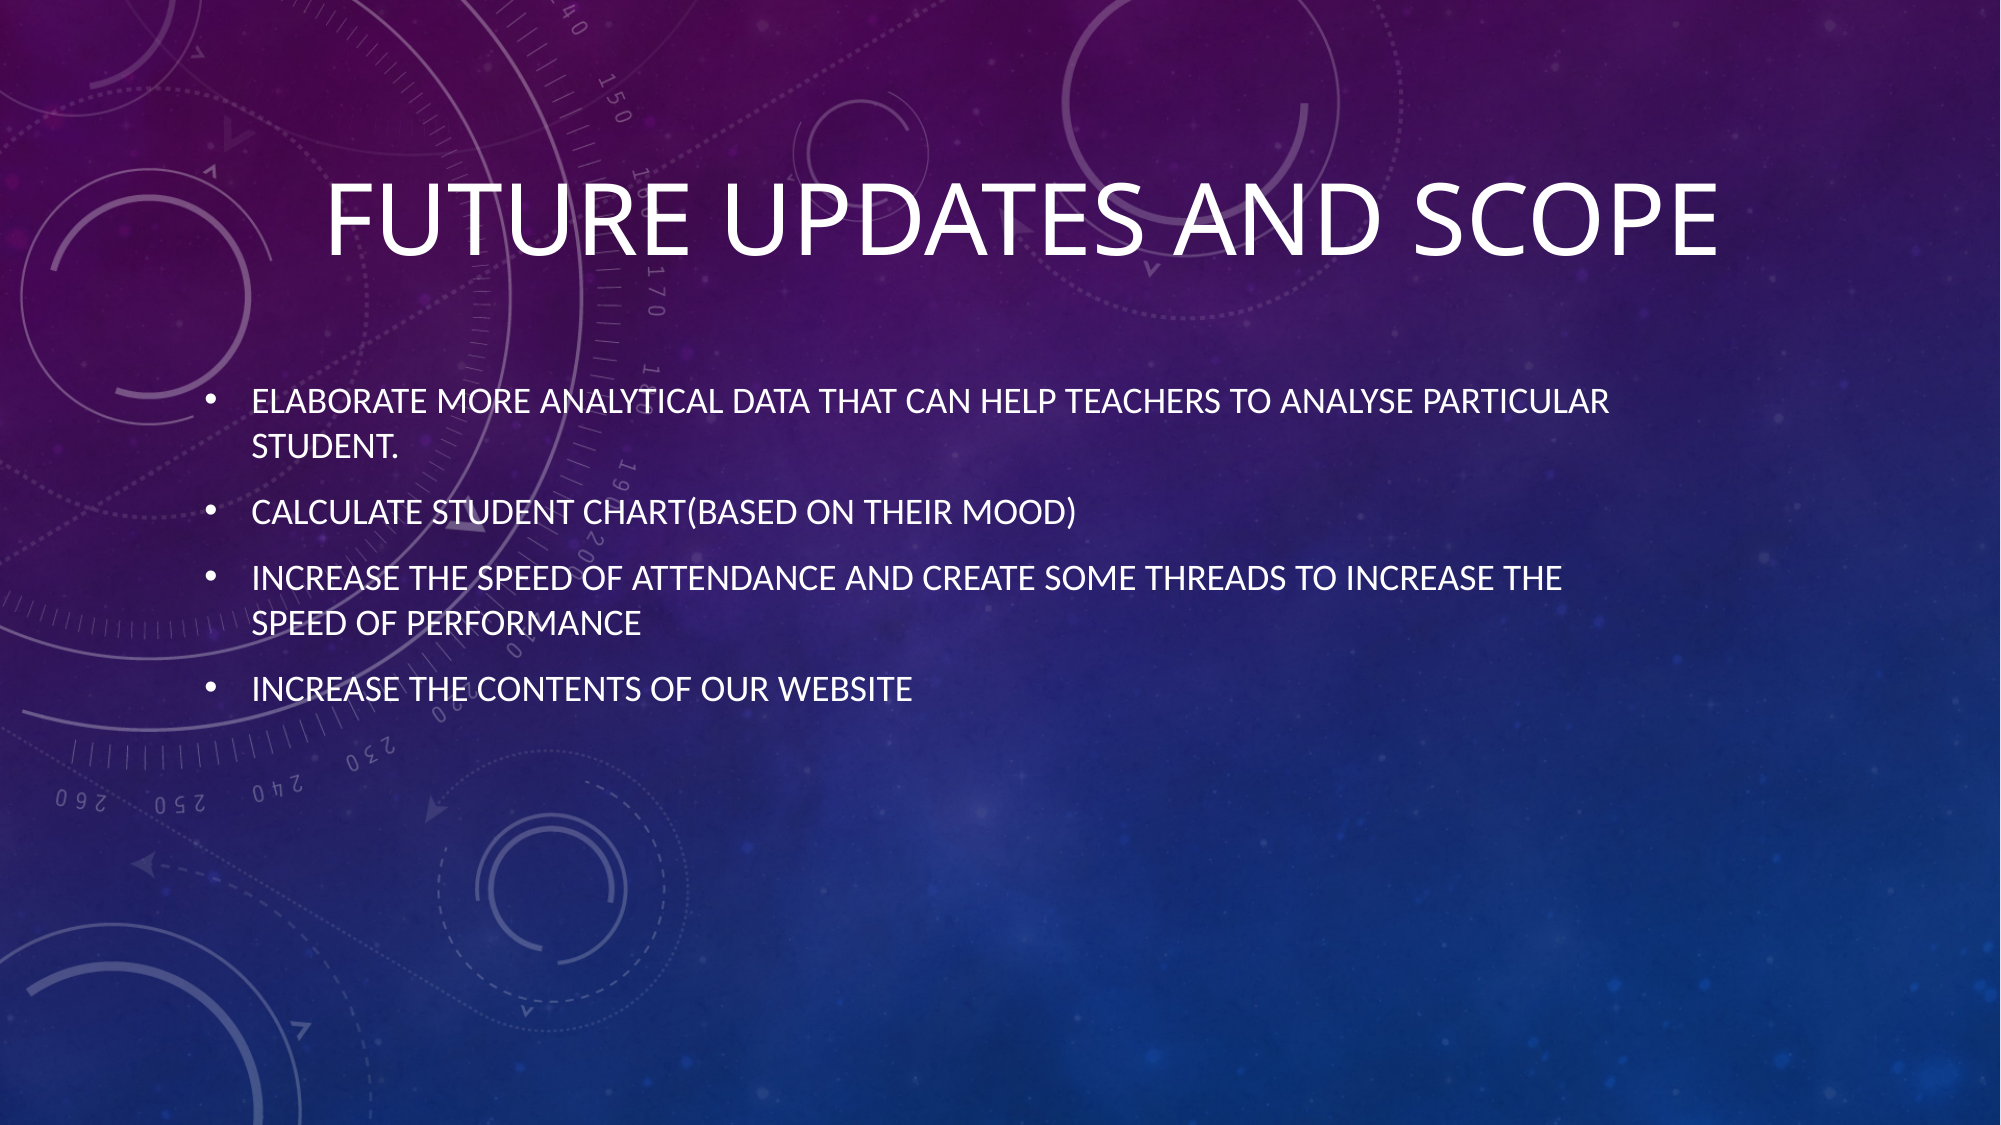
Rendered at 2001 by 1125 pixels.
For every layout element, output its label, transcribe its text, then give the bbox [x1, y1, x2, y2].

title Future updates and scope [189, 124, 1738, 403]
subtitle Elaborate more analytical data that can help teachers to analyse particular student. Calculate student chart(based on their mood) Increase the speed of attendance and create some threads to increase the speed of performance Increase the contents of our website [189, 368, 1638, 925]
picture [0, 0, 2001, 1125]
